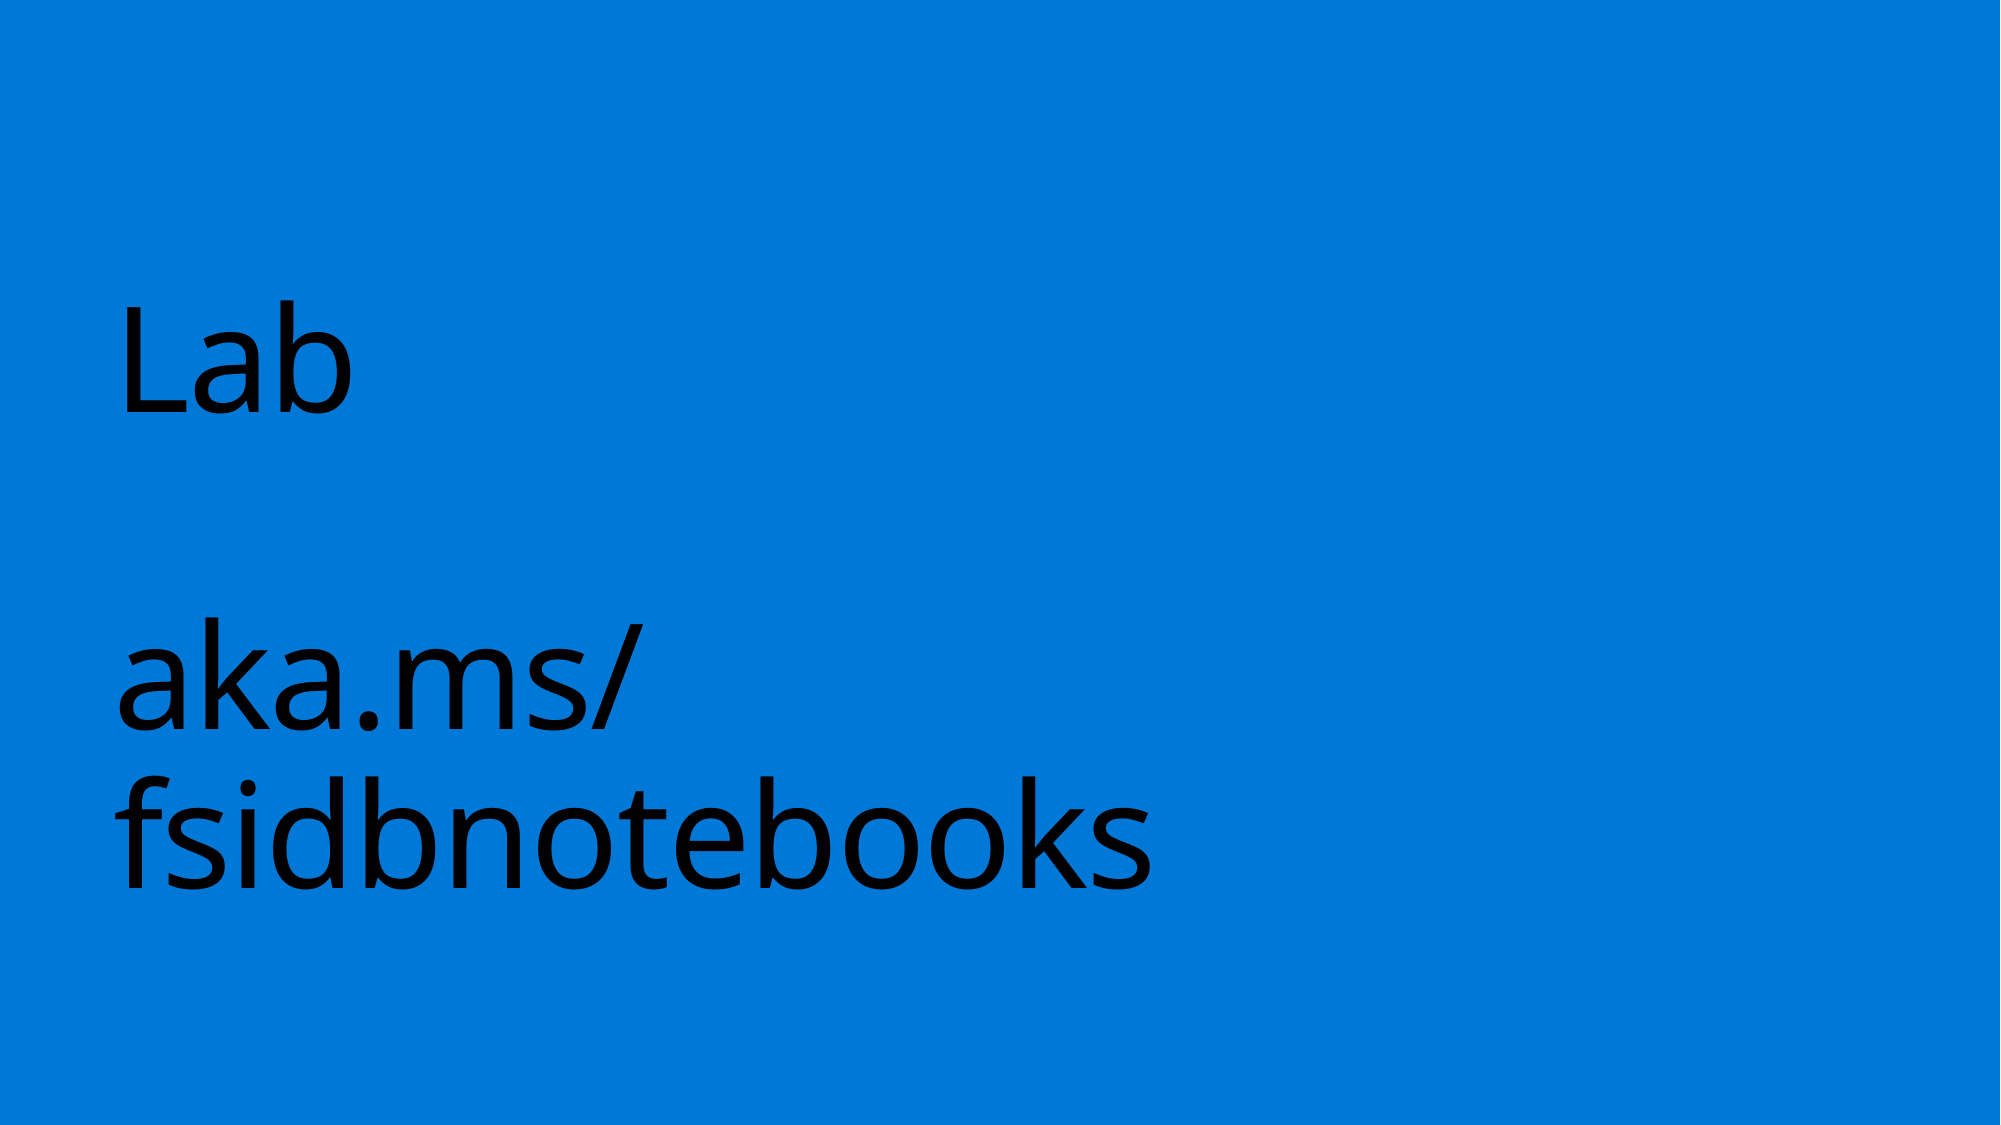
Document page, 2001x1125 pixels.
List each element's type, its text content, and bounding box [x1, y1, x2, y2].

title Lab aka.ms/fsidbnotebooks [89, 270, 1707, 453]
